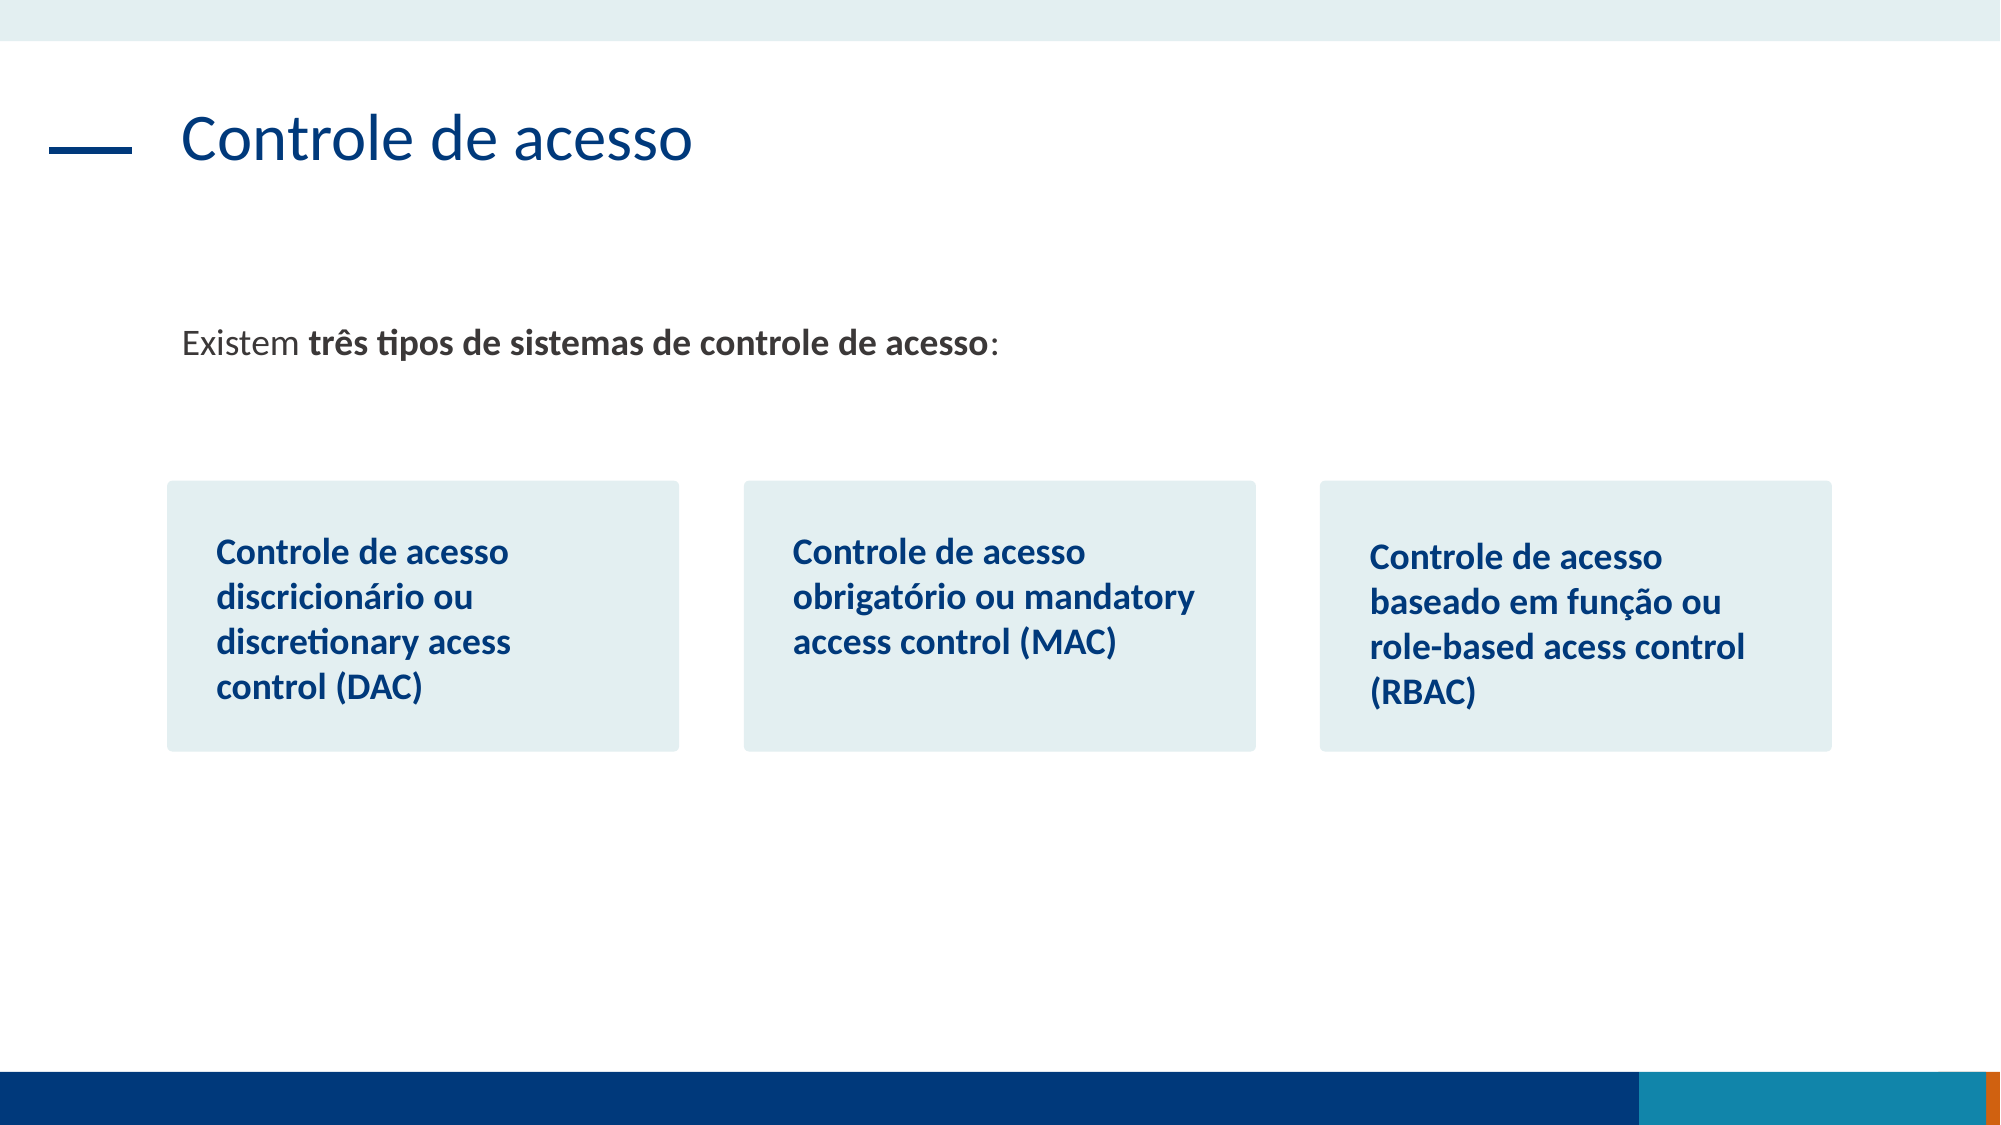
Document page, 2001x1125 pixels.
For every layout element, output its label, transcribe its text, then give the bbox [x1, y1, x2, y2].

list Controle de acesso [167, 95, 1833, 237]
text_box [167, 480, 1832, 752]
text_box Existem três tipos de sistemas de controle de acesso: [167, 310, 1168, 371]
